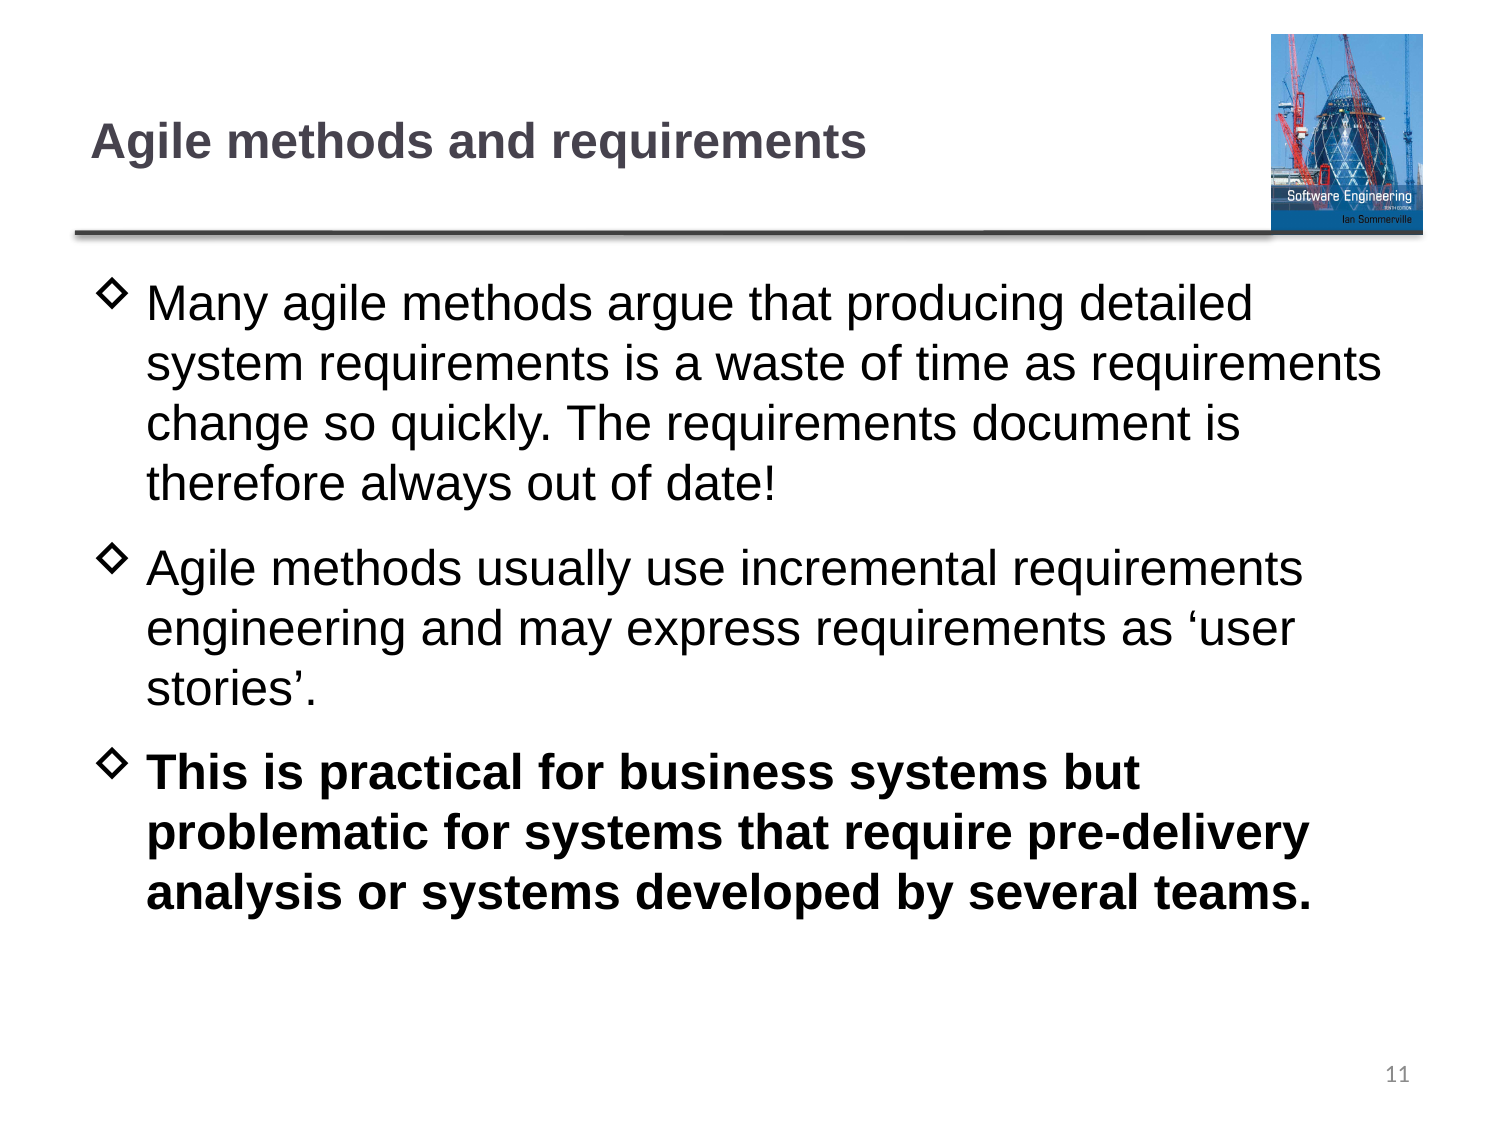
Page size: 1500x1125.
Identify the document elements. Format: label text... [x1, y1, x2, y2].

list Many agile methods argue that producing detailed system requirements is a waste of time as requirements change so quickly. The requirements document is therefore always out of date! Agile methods usually use incremental requirements engineering and may express requirements as ‘user stories’. This is practical for business systems but problematic for systems that require pre-delivery analysis or systems developed by several teams. [75, 262, 1425, 1005]
title Agile methods and requirements [74, 44, 1272, 233]
picture [1271, 34, 1423, 230]
slide_number 11 [1074, 1042, 1425, 1103]
